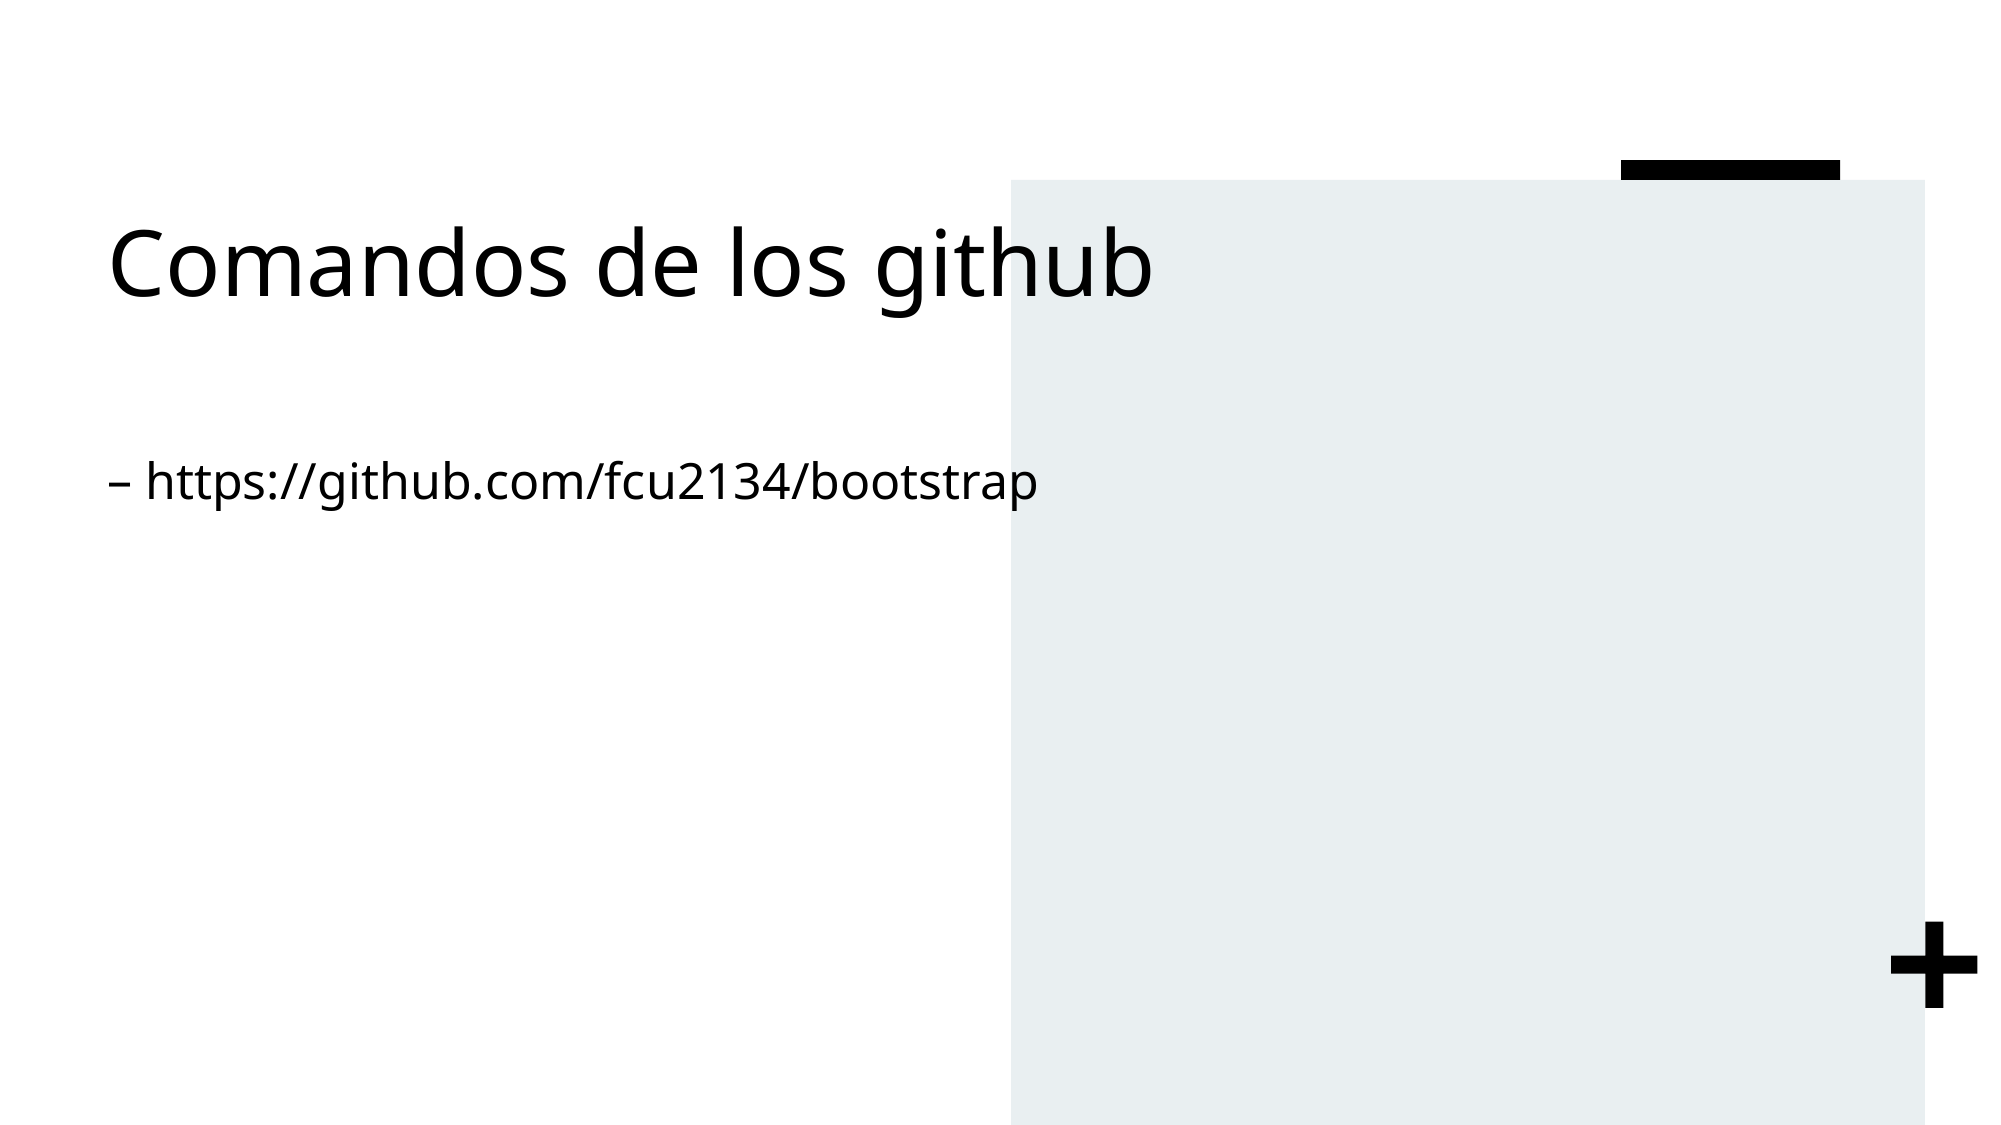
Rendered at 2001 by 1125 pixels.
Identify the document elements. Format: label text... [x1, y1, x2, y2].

list https://github.com/fcu2134/bootstrap [92, 441, 1449, 965]
title Comandos de los github [92, 197, 1449, 435]
